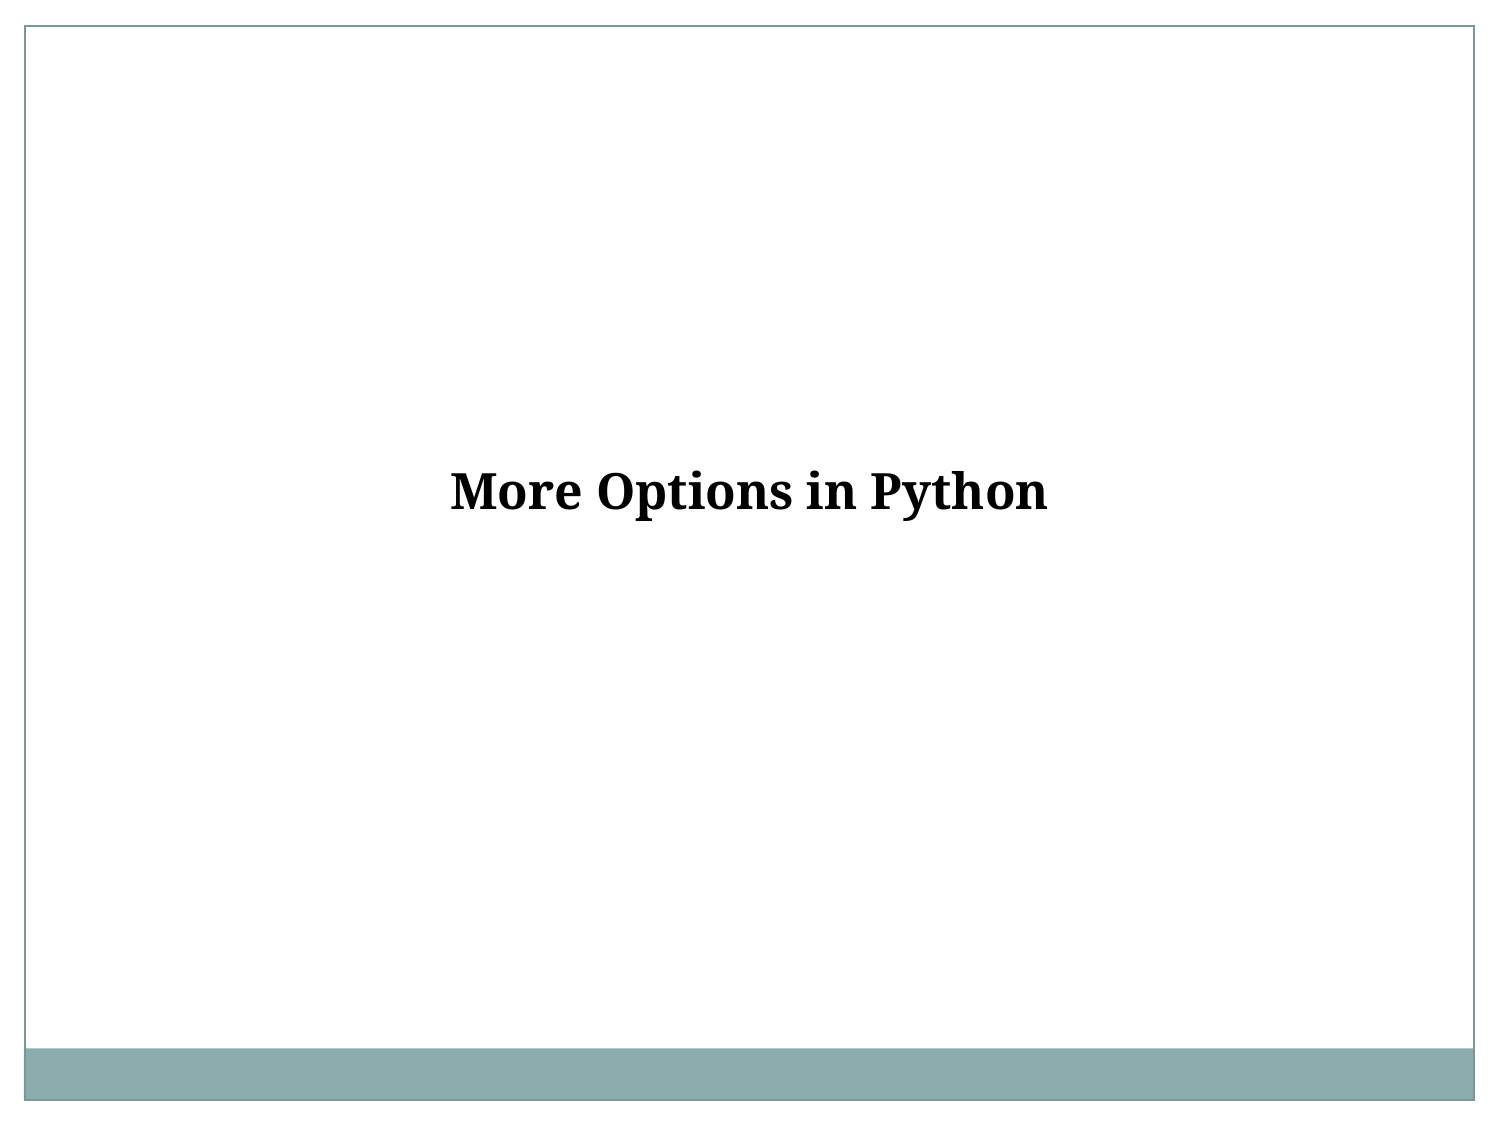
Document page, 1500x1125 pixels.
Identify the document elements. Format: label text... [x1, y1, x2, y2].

text_box More Options in Python [262, 452, 1238, 527]
